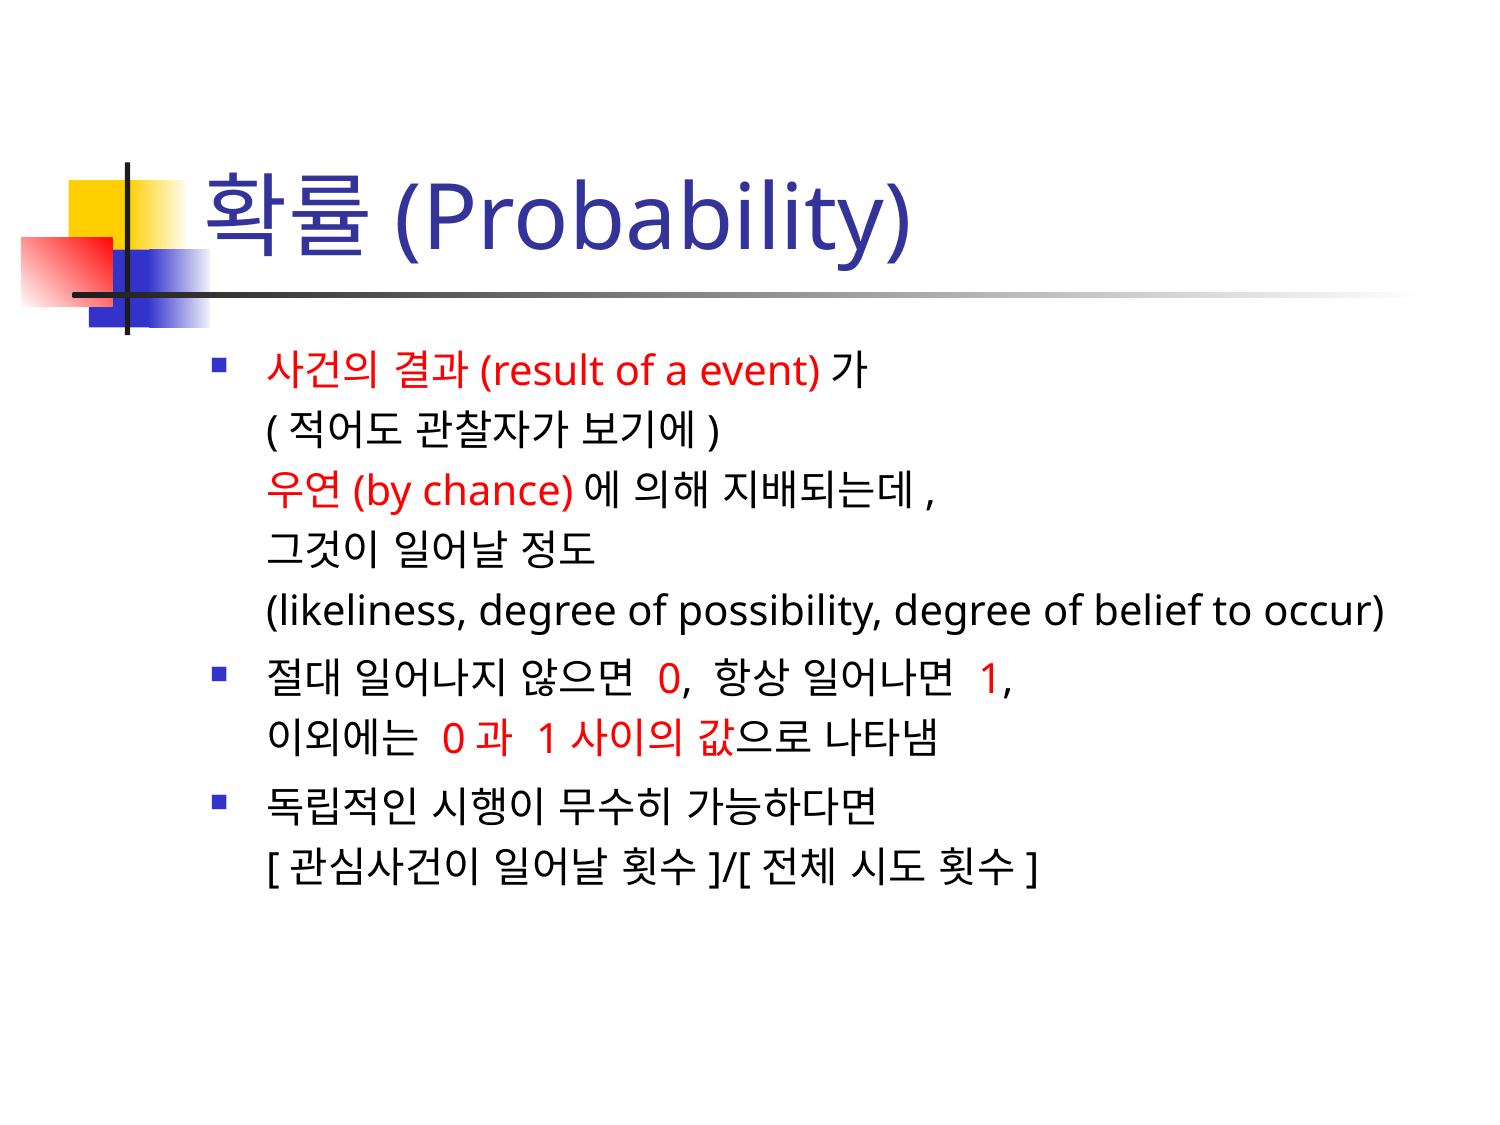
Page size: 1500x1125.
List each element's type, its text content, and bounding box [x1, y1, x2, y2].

list 사건의 결과(result of a event)가 (적어도 관찰자가 보기에) 우연(by chance)에 의해 지배되는데, 그것이 일어날 정도 (likeliness, degree of possibility, degree of belief to occur) 절대 일어나지 않으면 0, 항상 일어나면 1, 이외에는 0과 1사이의 값으로 나타냄 독립적인 시행이 무수히 가능하다면 [관심사건이 일어날 횟수]/[전체 시도 횟수] [194, 326, 1470, 1054]
title 확률(Probability) [188, 35, 1468, 275]
